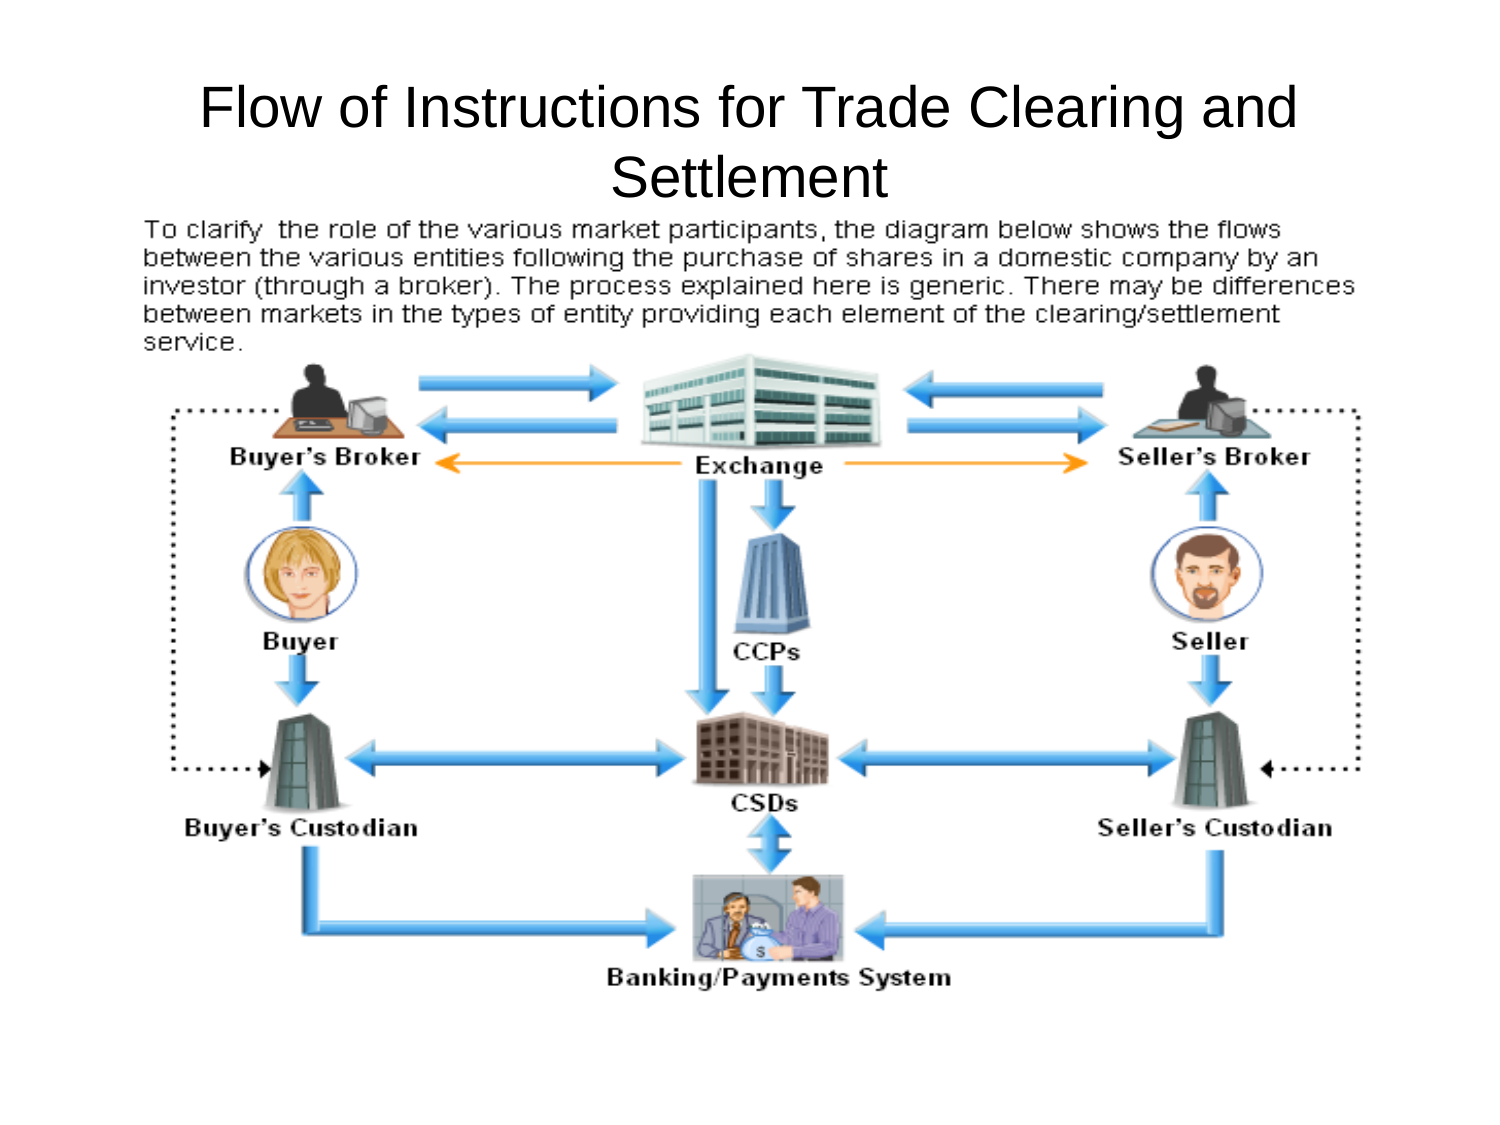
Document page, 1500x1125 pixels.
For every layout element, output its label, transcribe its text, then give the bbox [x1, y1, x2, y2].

title Flow of Instructions for Trade Clearing and Settlement [75, 45, 1425, 233]
picture [137, 212, 1376, 1001]
